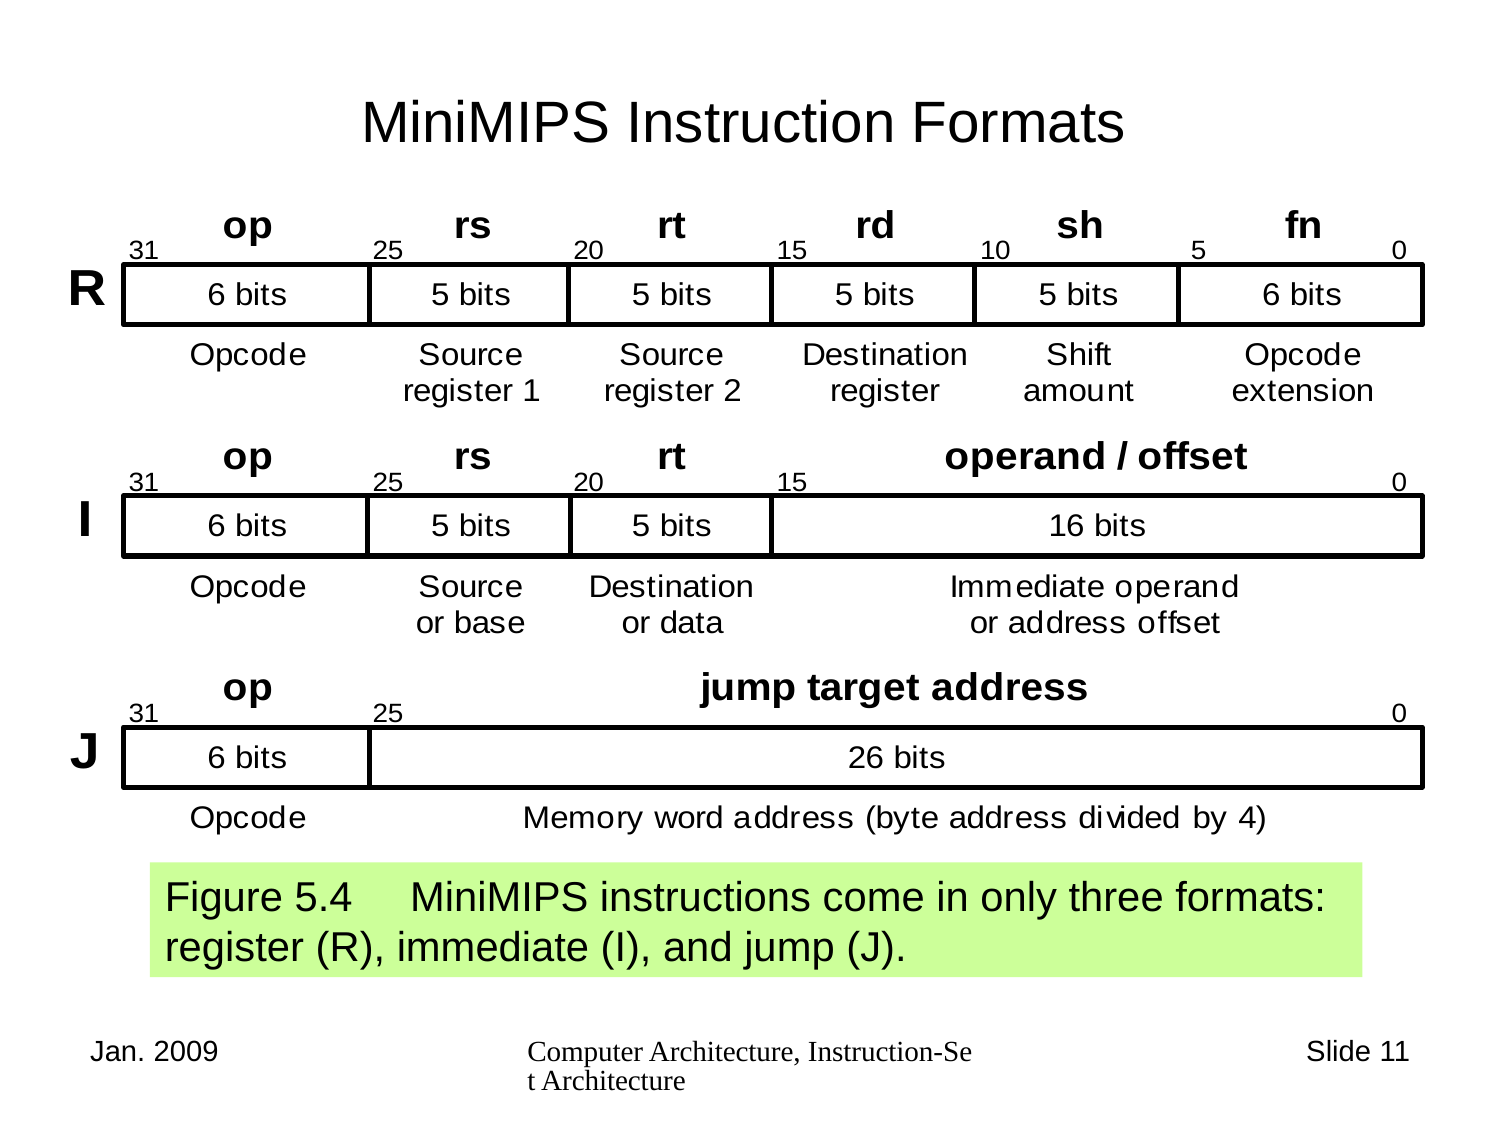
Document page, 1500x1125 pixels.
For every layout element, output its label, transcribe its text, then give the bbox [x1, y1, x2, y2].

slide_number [74, 1024, 426, 1103]
slide_number Slide 11 [1074, 1024, 1426, 1103]
title MiniMIPS Instruction Formats [62, 37, 1426, 186]
footer Computer Architecture, Instruction-Set Architecture [512, 1024, 988, 1103]
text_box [62, 187, 1438, 851]
text_box Figure 5.4 MiniMIPS instructions come in only three formats: register (R), immediate (I), and jump (J). [149, 862, 1363, 978]
